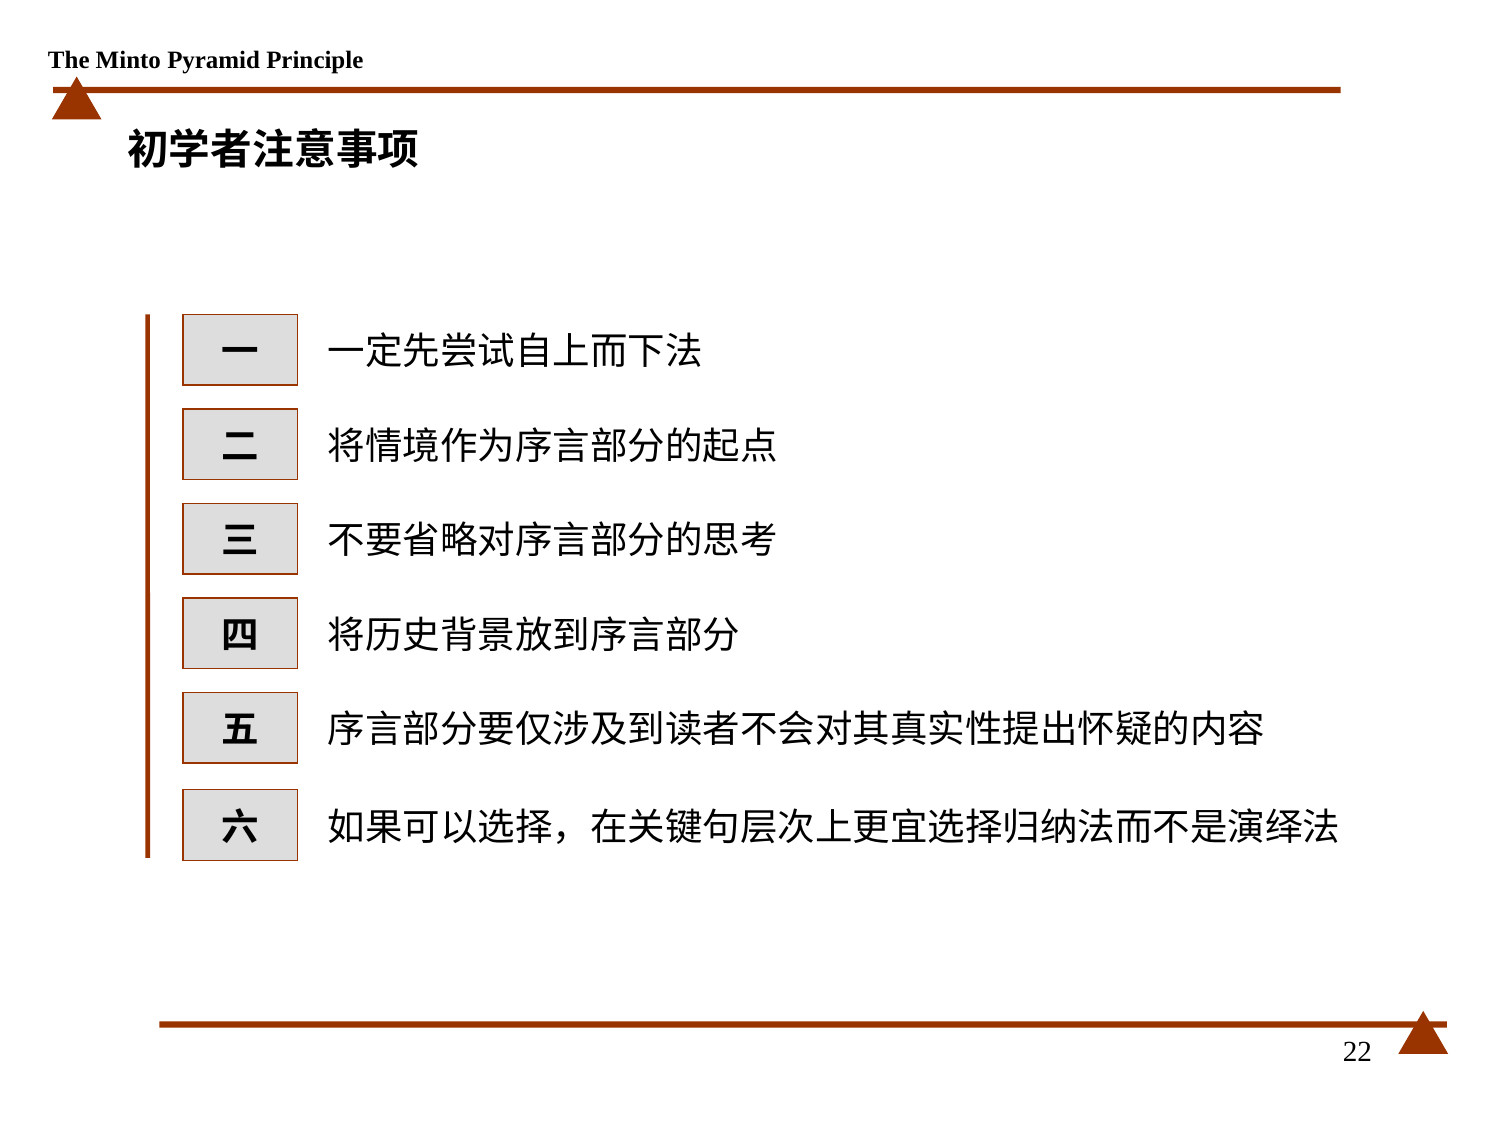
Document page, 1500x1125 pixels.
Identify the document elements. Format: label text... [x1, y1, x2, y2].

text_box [147, 314, 1377, 861]
title 初学者注意事项 [112, 99, 1424, 197]
slide_number 22 [1074, 1025, 1388, 1100]
